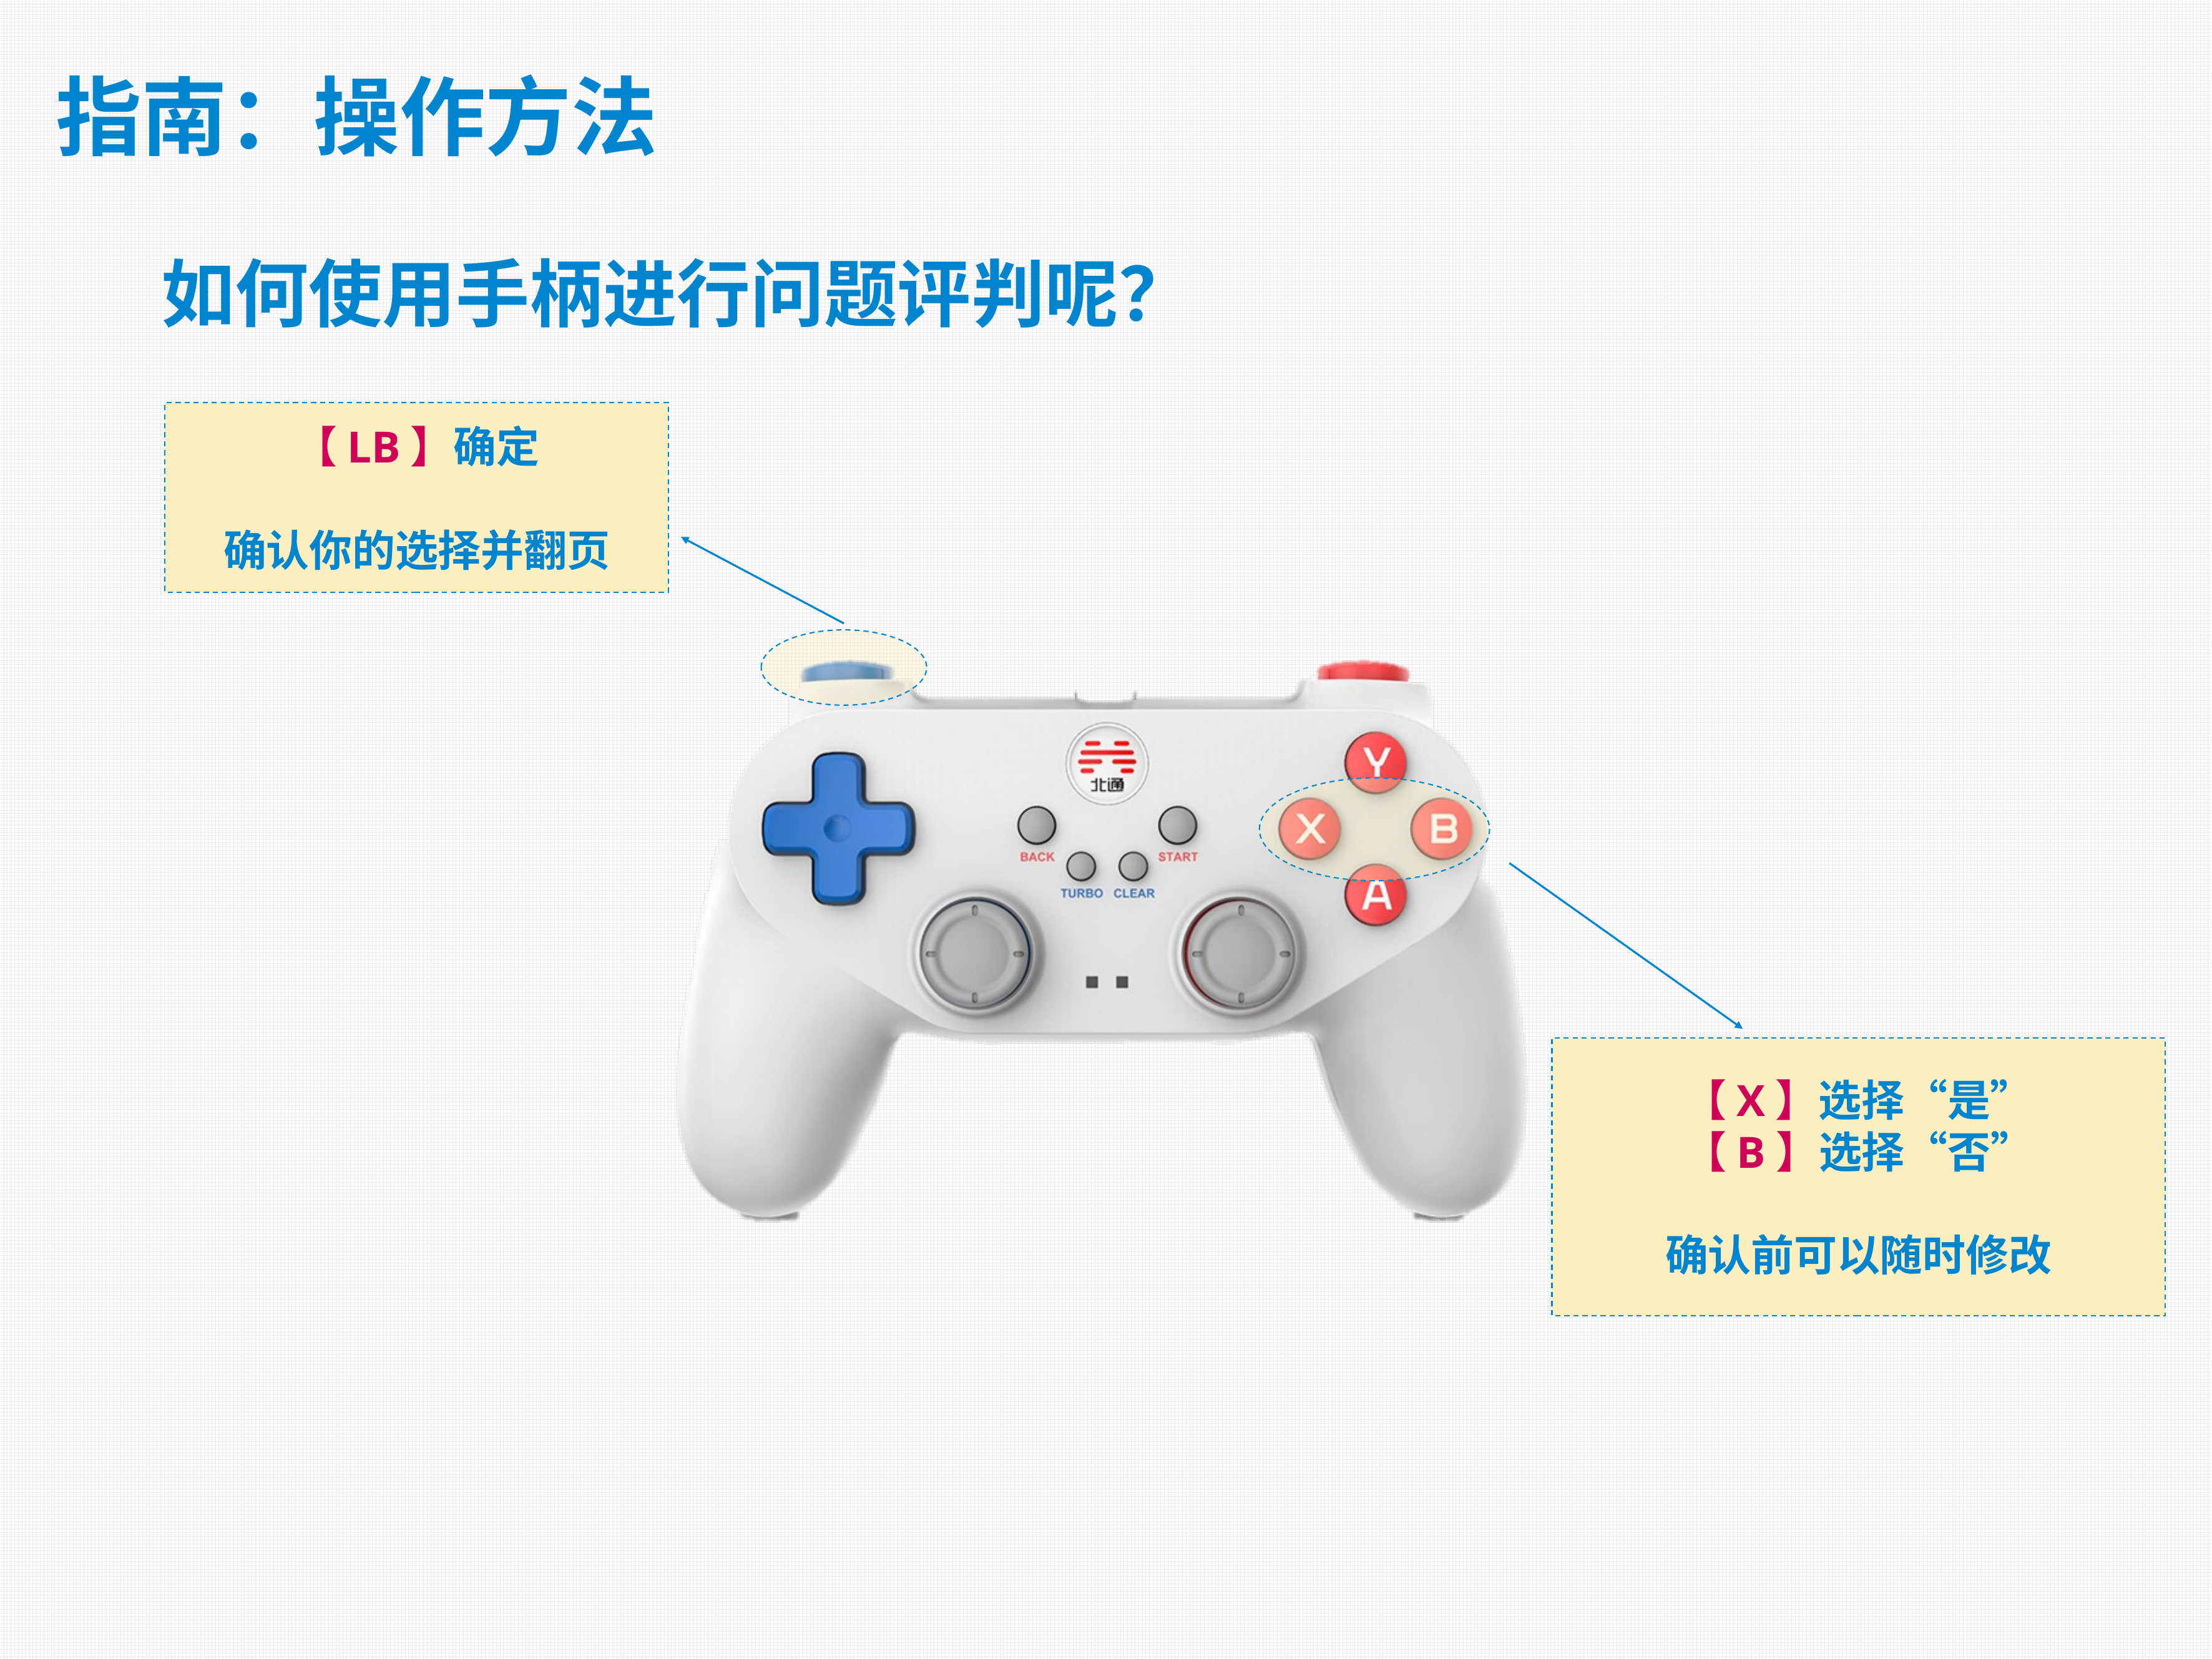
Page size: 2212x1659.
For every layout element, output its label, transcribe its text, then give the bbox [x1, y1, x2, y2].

picture [618, 403, 1593, 1378]
text_box 【LB】确定 确认你的选择并翻页 [164, 402, 623, 593]
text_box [1509, 863, 1743, 1029]
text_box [681, 537, 844, 624]
title 指南：操作方法 [46, 0, 1484, 243]
text_box 【X】选择“是” 【B】选择“否” 确认前可以随时修改 [1593, 1037, 2166, 1316]
list 如何使用手柄进行问题评判呢？ [152, 242, 2060, 1538]
